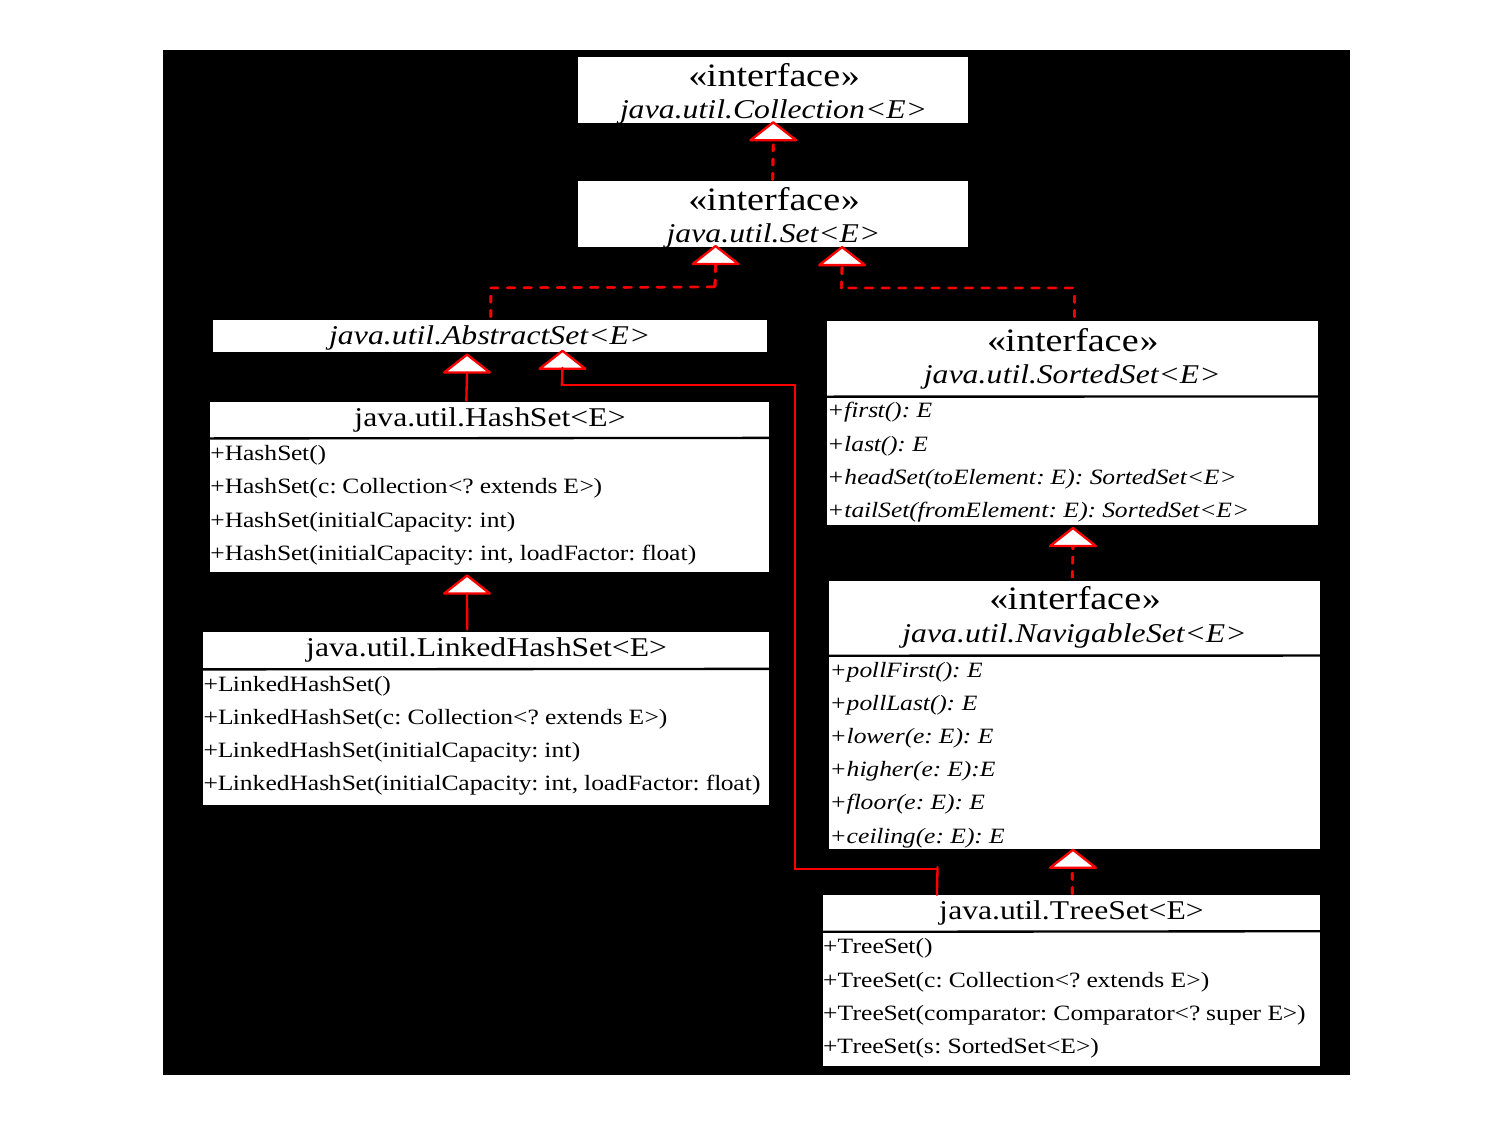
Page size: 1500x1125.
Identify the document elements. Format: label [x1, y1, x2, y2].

list [162, 49, 1351, 1076]
